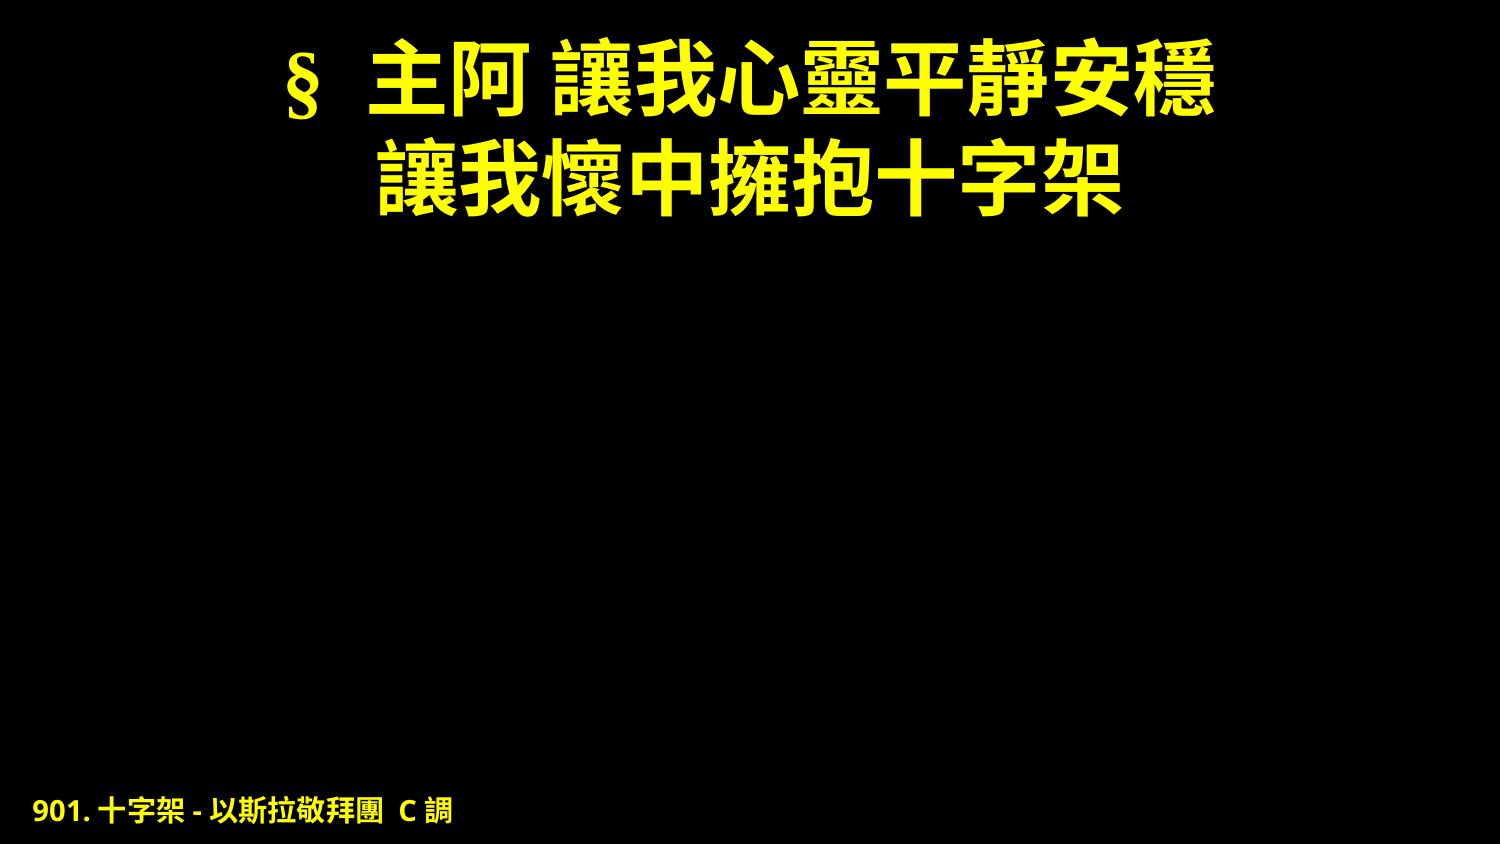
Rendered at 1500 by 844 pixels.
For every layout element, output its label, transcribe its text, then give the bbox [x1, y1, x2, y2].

text_box 901.十字架-以斯拉敬拜團 C調 [17, 784, 774, 835]
title § 主阿 讓我心靈平靜安穩 讓我懷中擁抱十字架 [0, 55, 1500, 197]
